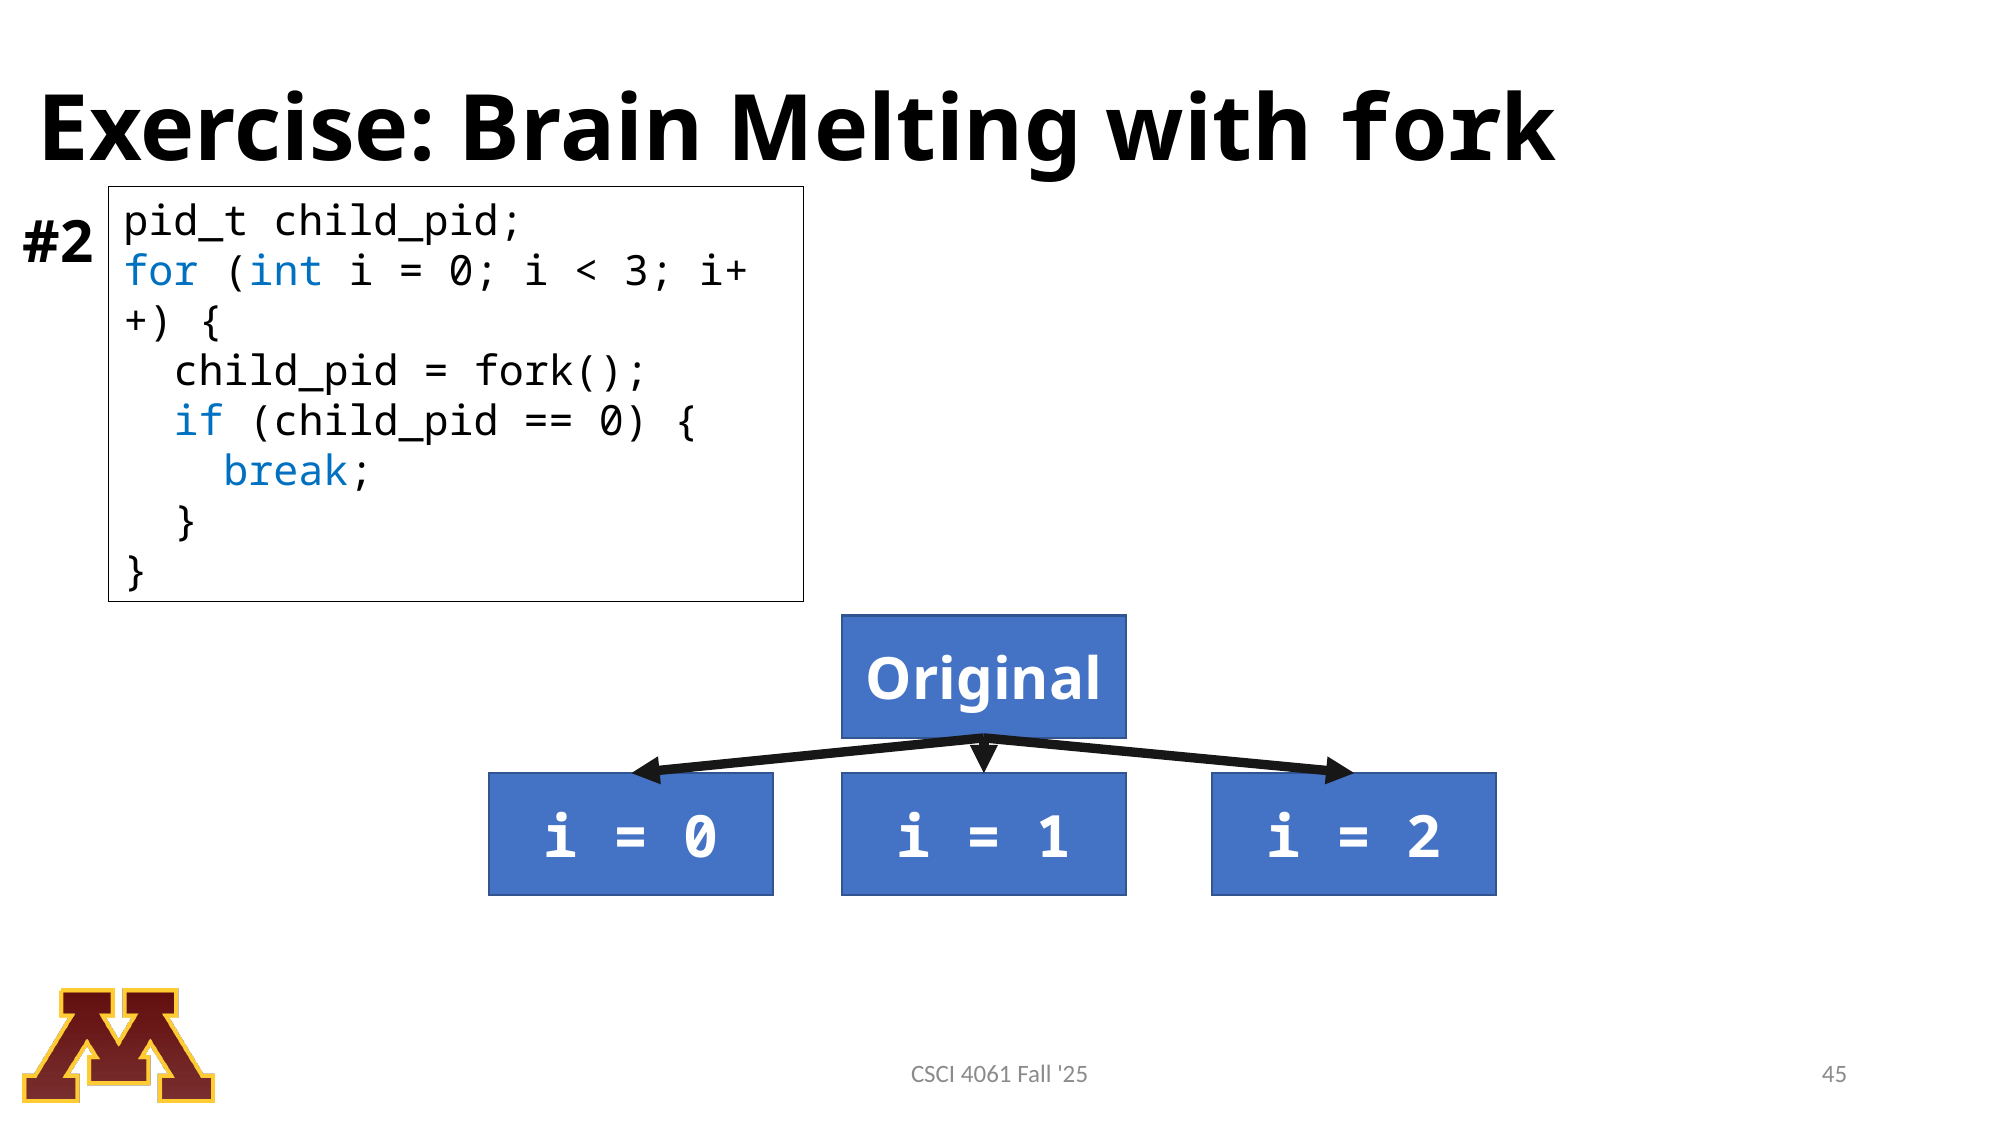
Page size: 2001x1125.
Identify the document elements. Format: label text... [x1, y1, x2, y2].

picture [22, 988, 215, 1103]
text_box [983, 737, 1355, 774]
slide_number 45 [1412, 1042, 1863, 1103]
text_box i = 1 [841, 774, 1127, 896]
text_box i = 0 [488, 772, 774, 896]
text_box Original [841, 614, 1127, 737]
footer CSCI 4061 Fall '25 [662, 1042, 1338, 1103]
text_box i = 2 [1211, 772, 1497, 896]
title Exercise: Brain Melting with fork [22, 22, 1946, 240]
text_box pid_t child_pid; for (int i = 0; i < 3; i++) { child_pid = fork(); if (child_pid == 0) { break; } } [108, 186, 804, 602]
text_box #2 [8, 196, 108, 282]
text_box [631, 737, 983, 774]
